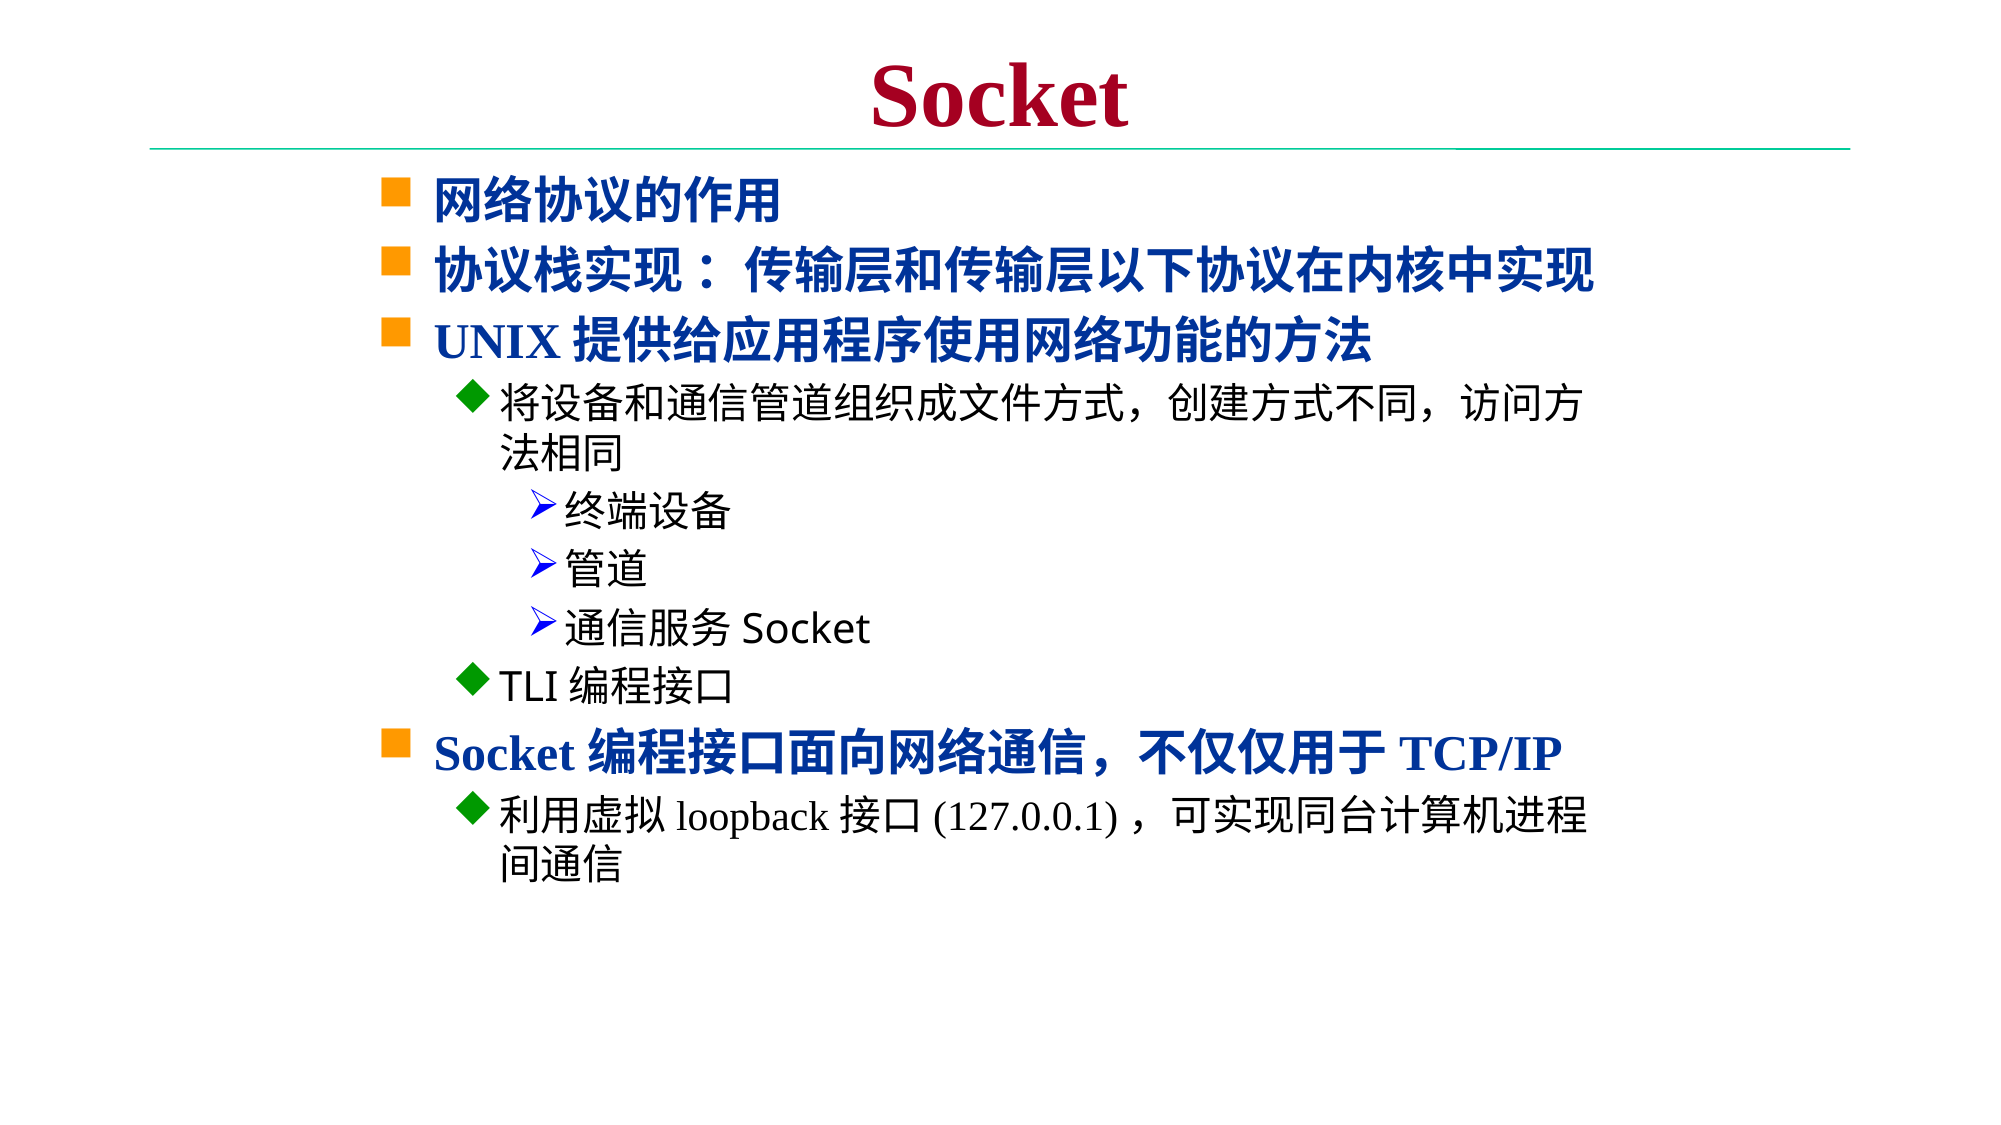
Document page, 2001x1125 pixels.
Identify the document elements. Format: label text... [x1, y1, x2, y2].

title Socket [149, 31, 1850, 150]
list 网络协议的作用 协议栈实现 ：传输层和传输层以下协议在内核中实现 UNIX提供给应用程序使用网络功能的方法 将设备和通信管道组织成文件方式，创建方式不同，访问方法相同 终端设备 管道 通信服务Socket TLI编程接口 Socket编程接口面向网络通信，不仅仅用于TCP/IP 利用虚拟loopback接口(127.0.0.1)，可实现同台计算机进程间通信 [362, 160, 1638, 929]
